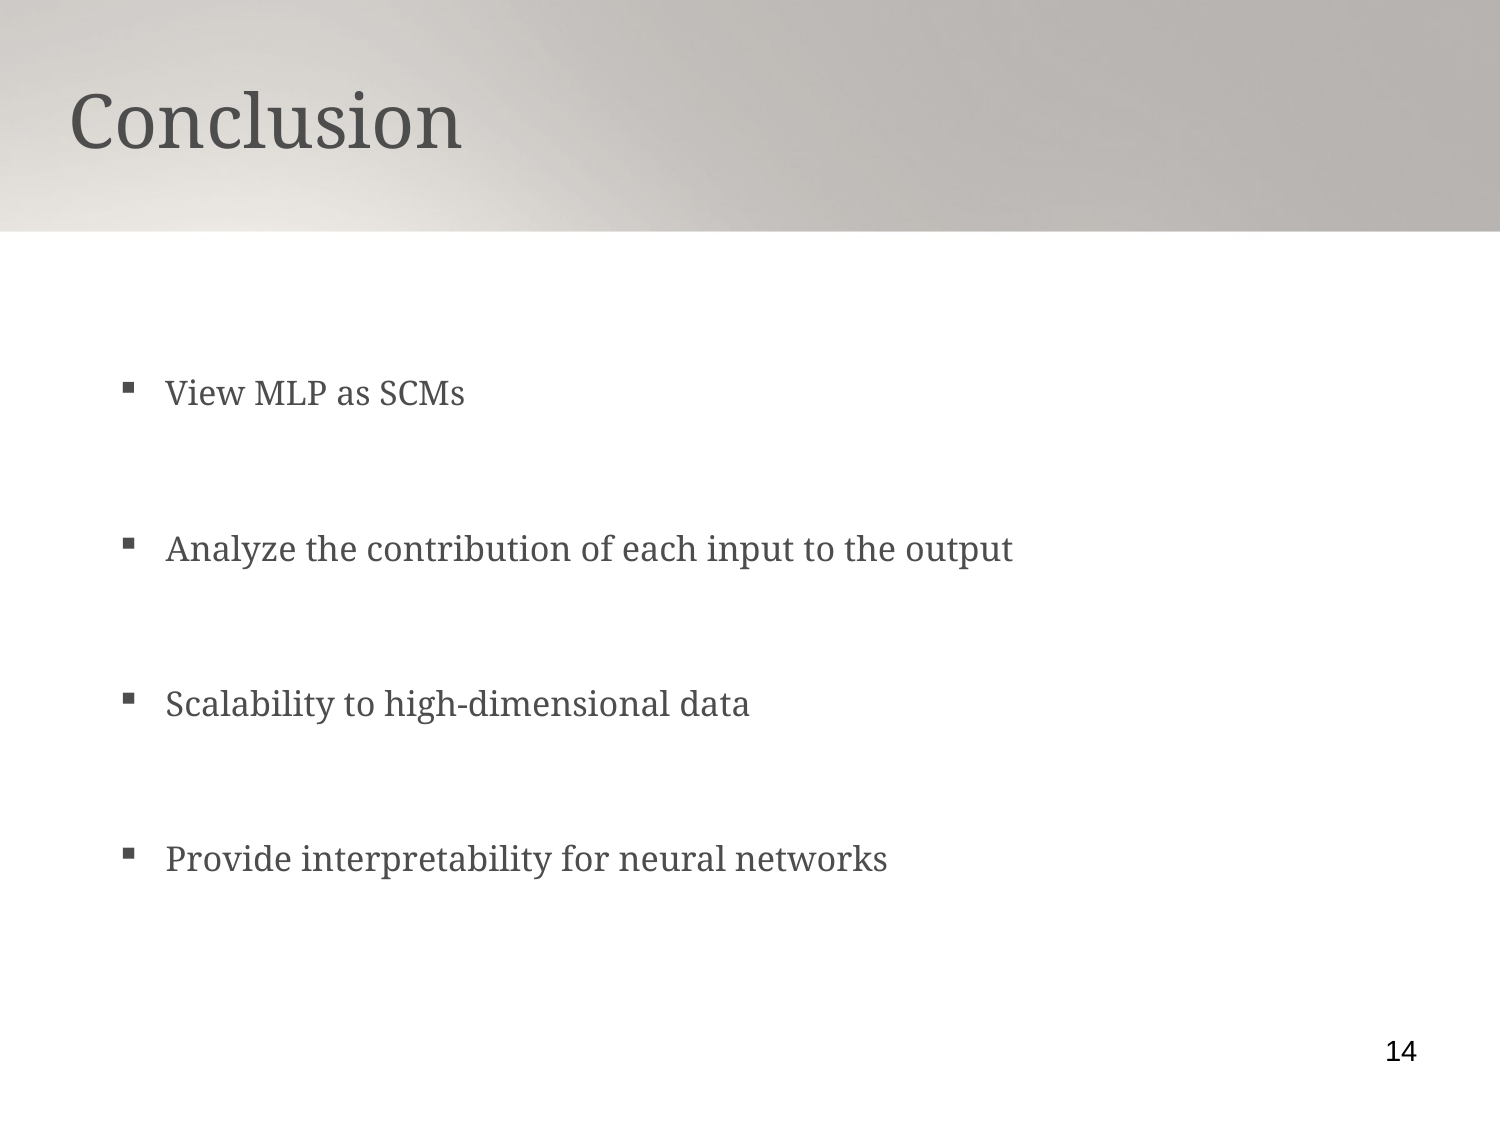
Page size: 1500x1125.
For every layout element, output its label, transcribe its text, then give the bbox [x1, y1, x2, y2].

text_box Conclusion [61, 66, 1186, 172]
picture [0, 0, 1500, 1125]
text_box Provide interpretability for neural networks [108, 809, 1459, 886]
text_box Analyze the contribution of each input to the output [108, 498, 1459, 576]
slide_number 14 [1374, 1023, 1426, 1073]
text_box Scalability to high-dimensional data [108, 654, 1459, 731]
list View MLP as SCMs [107, 343, 1459, 421]
